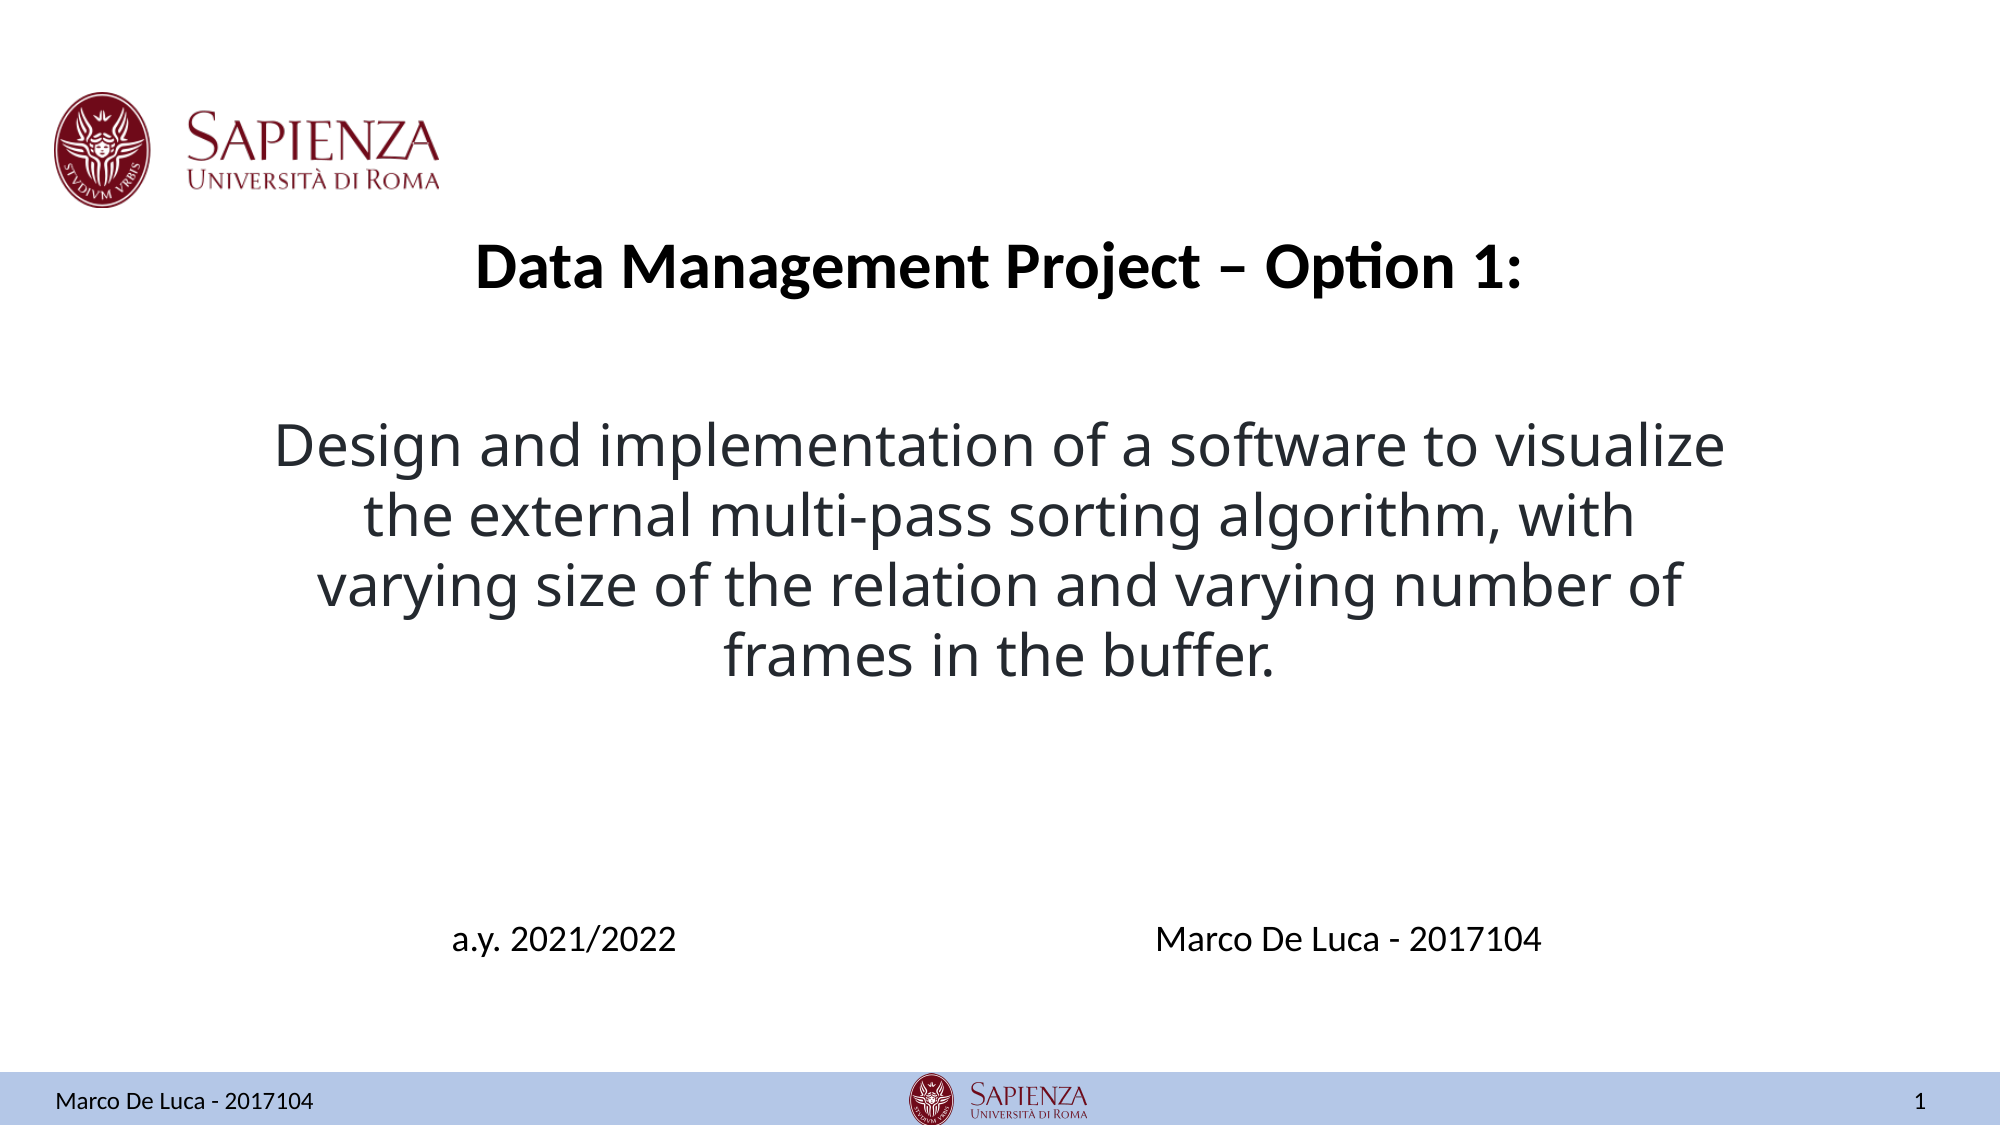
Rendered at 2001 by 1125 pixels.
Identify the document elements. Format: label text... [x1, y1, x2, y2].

footer Marco De Luca - 2017104 [38, 1080, 332, 1118]
picture [54, 92, 439, 208]
slide_number 1 [1898, 1081, 1942, 1118]
text_box a.y. 2021/2022 [430, 906, 698, 967]
picture [909, 1073, 1087, 1125]
text_box [0, 1071, 2000, 1125]
text_box Marco De Luca - 2017104 [1128, 906, 1570, 967]
text_box Design and implementation of a software to visualize the external multi-pass sorting algorithm, with varying size of the relation and varying number of frames in the buffer. [251, 400, 1749, 696]
text_box Data Management Project – Option 1: [433, 214, 1567, 310]
